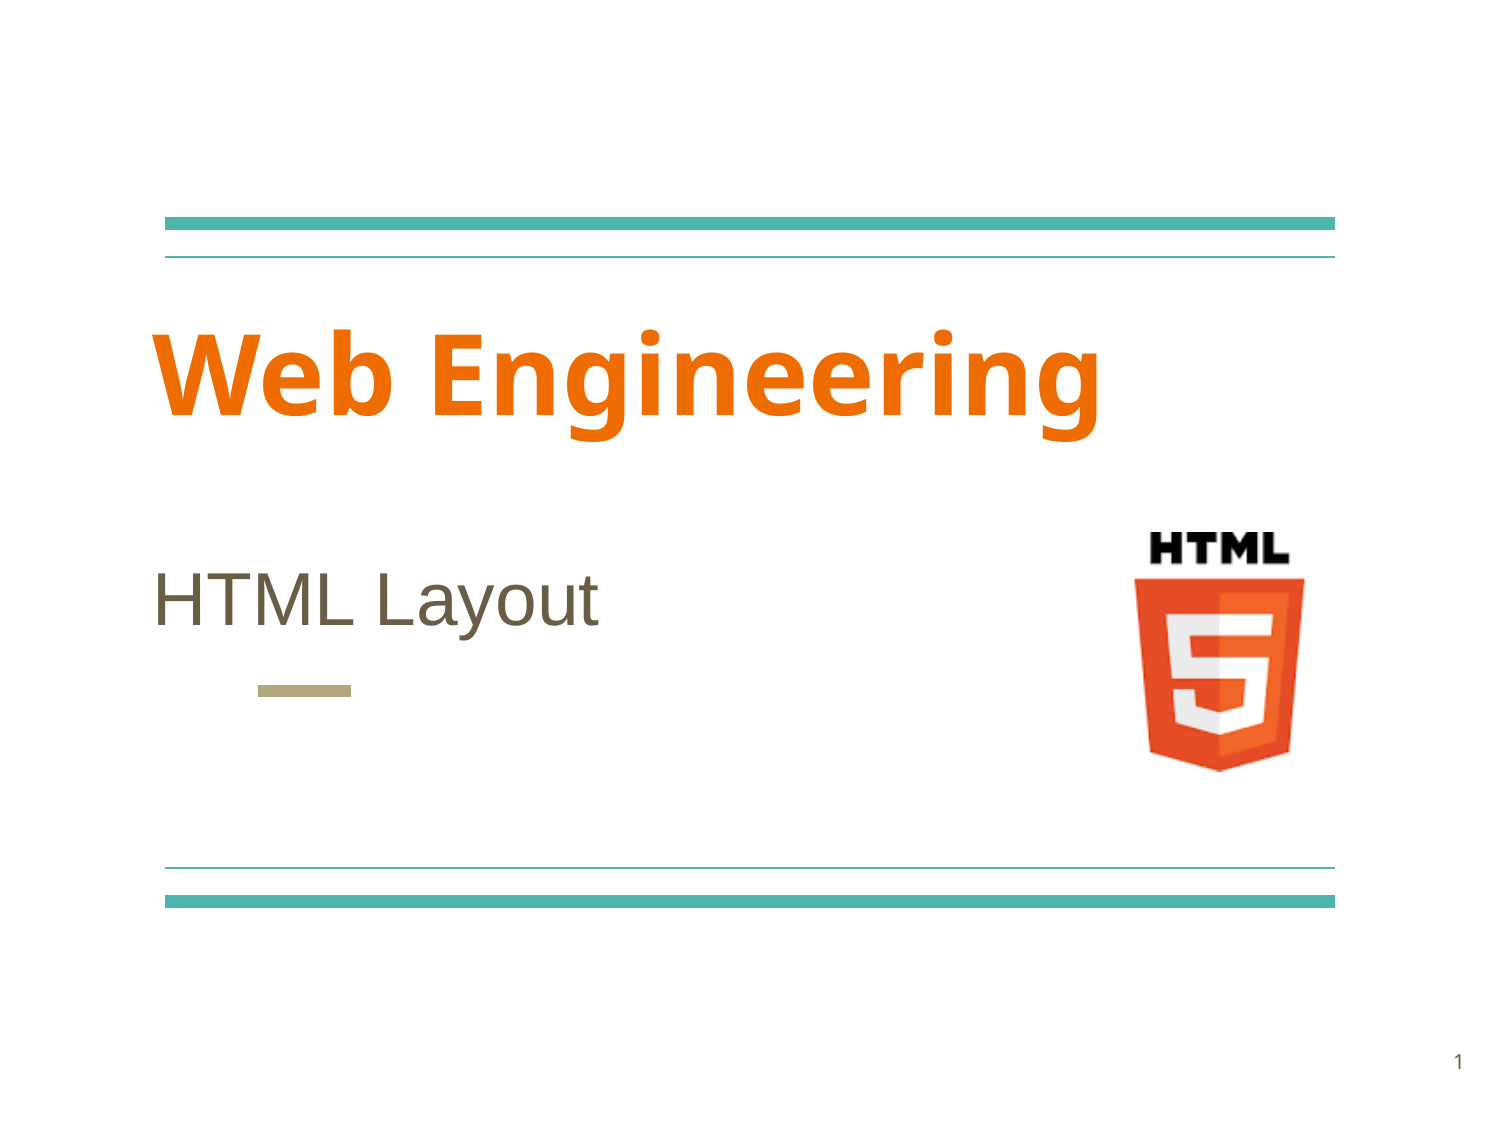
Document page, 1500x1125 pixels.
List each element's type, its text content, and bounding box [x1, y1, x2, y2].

slide_number ‹#› [1389, 1019, 1480, 1106]
text_box HTML Layout [137, 477, 1425, 648]
picture [1099, 532, 1340, 773]
title Web Engineering [137, 229, 1425, 446]
